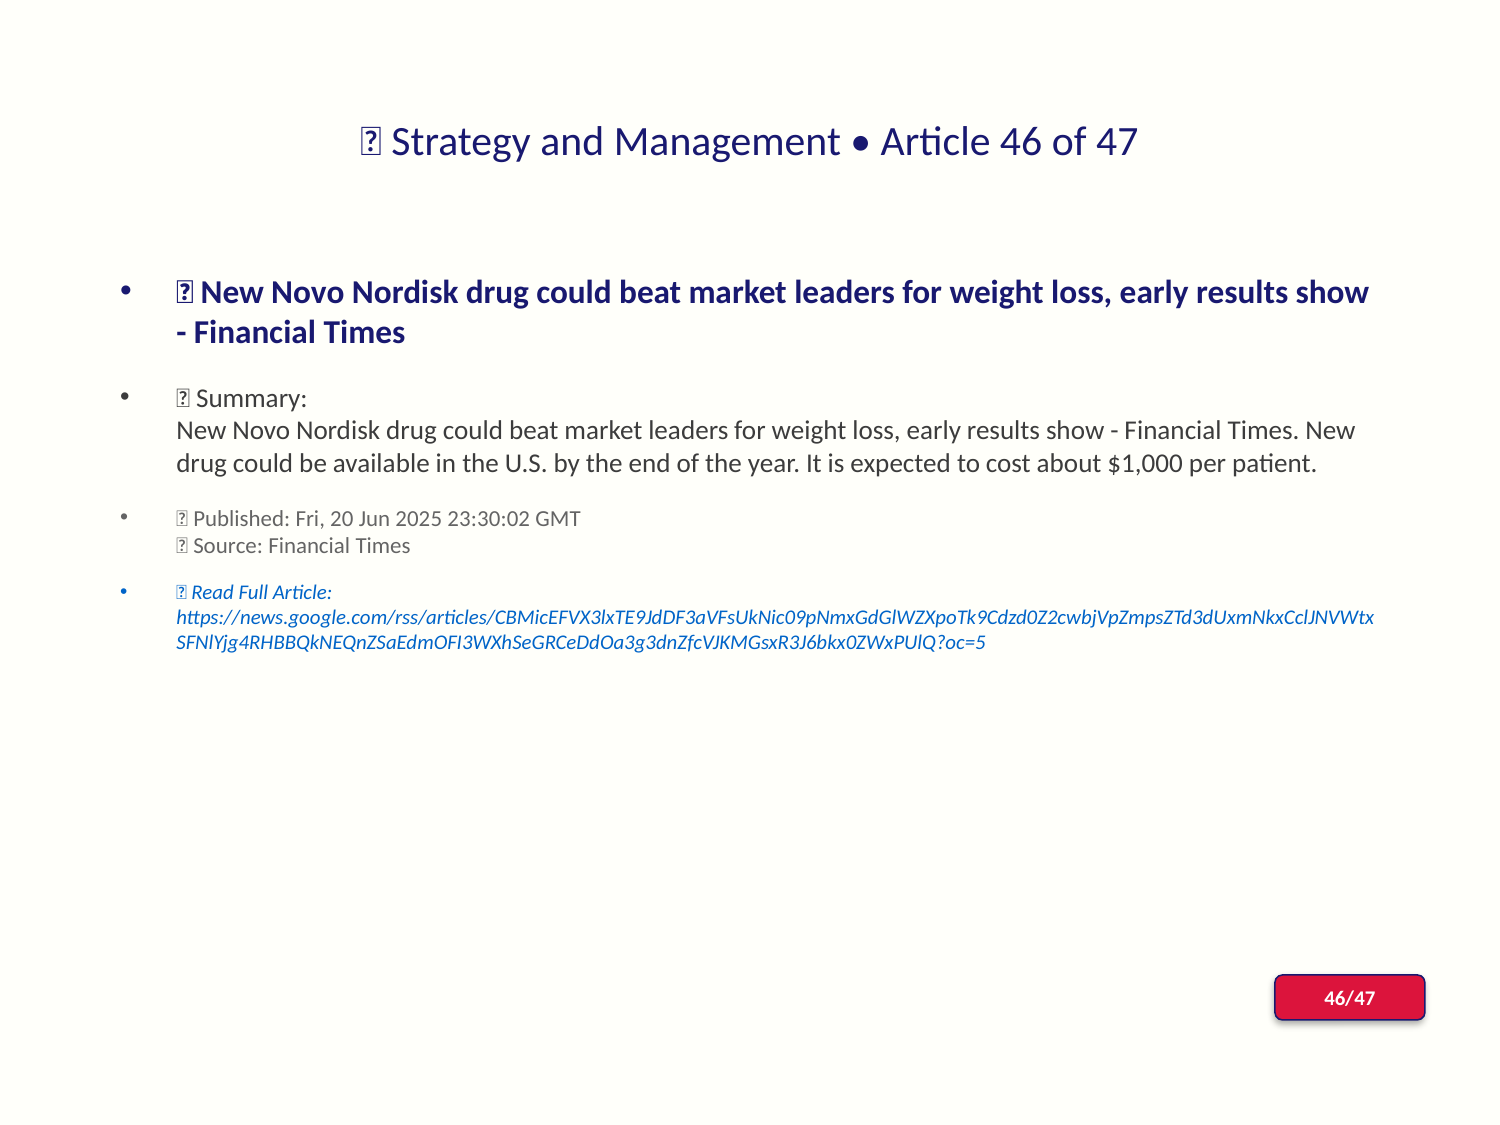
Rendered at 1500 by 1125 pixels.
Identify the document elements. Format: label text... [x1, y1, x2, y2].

title 📰 Strategy and Management • Article 46 of 47 [75, 45, 1425, 233]
text_box 46/47 [1274, 974, 1426, 1021]
list 📌 New Novo Nordisk drug could beat market leaders for weight loss, early results show - Financial Times 📝 Summary: New Novo Nordisk drug could beat market leaders for weight loss, early results show - Financial Times. New drug could be available in the U.S. by the end of the year. It is expected to cost about $1,000 per patient. 📅 Published: Fri, 20 Jun 2025 23:30:02 GMT 📰 Source: Financial Times 🔗 Read Full Article: https://news.google.com/rss/articles/CBMicEFVX3lxTE9JdDF3aVFsUkNic09pNmxGdGlWZXpoTk9Cdzd0Z2cwbjVpZmpsZTd3dUxmNkxCclJNVWtxSFNlYjg4RHBBQkNEQnZSaEdmOFI3WXhSeGRCeDdOa3g3dnZfcVJKMGsxR3J6bkx0ZWxPUlQ?oc=5 [75, 262, 1425, 1005]
